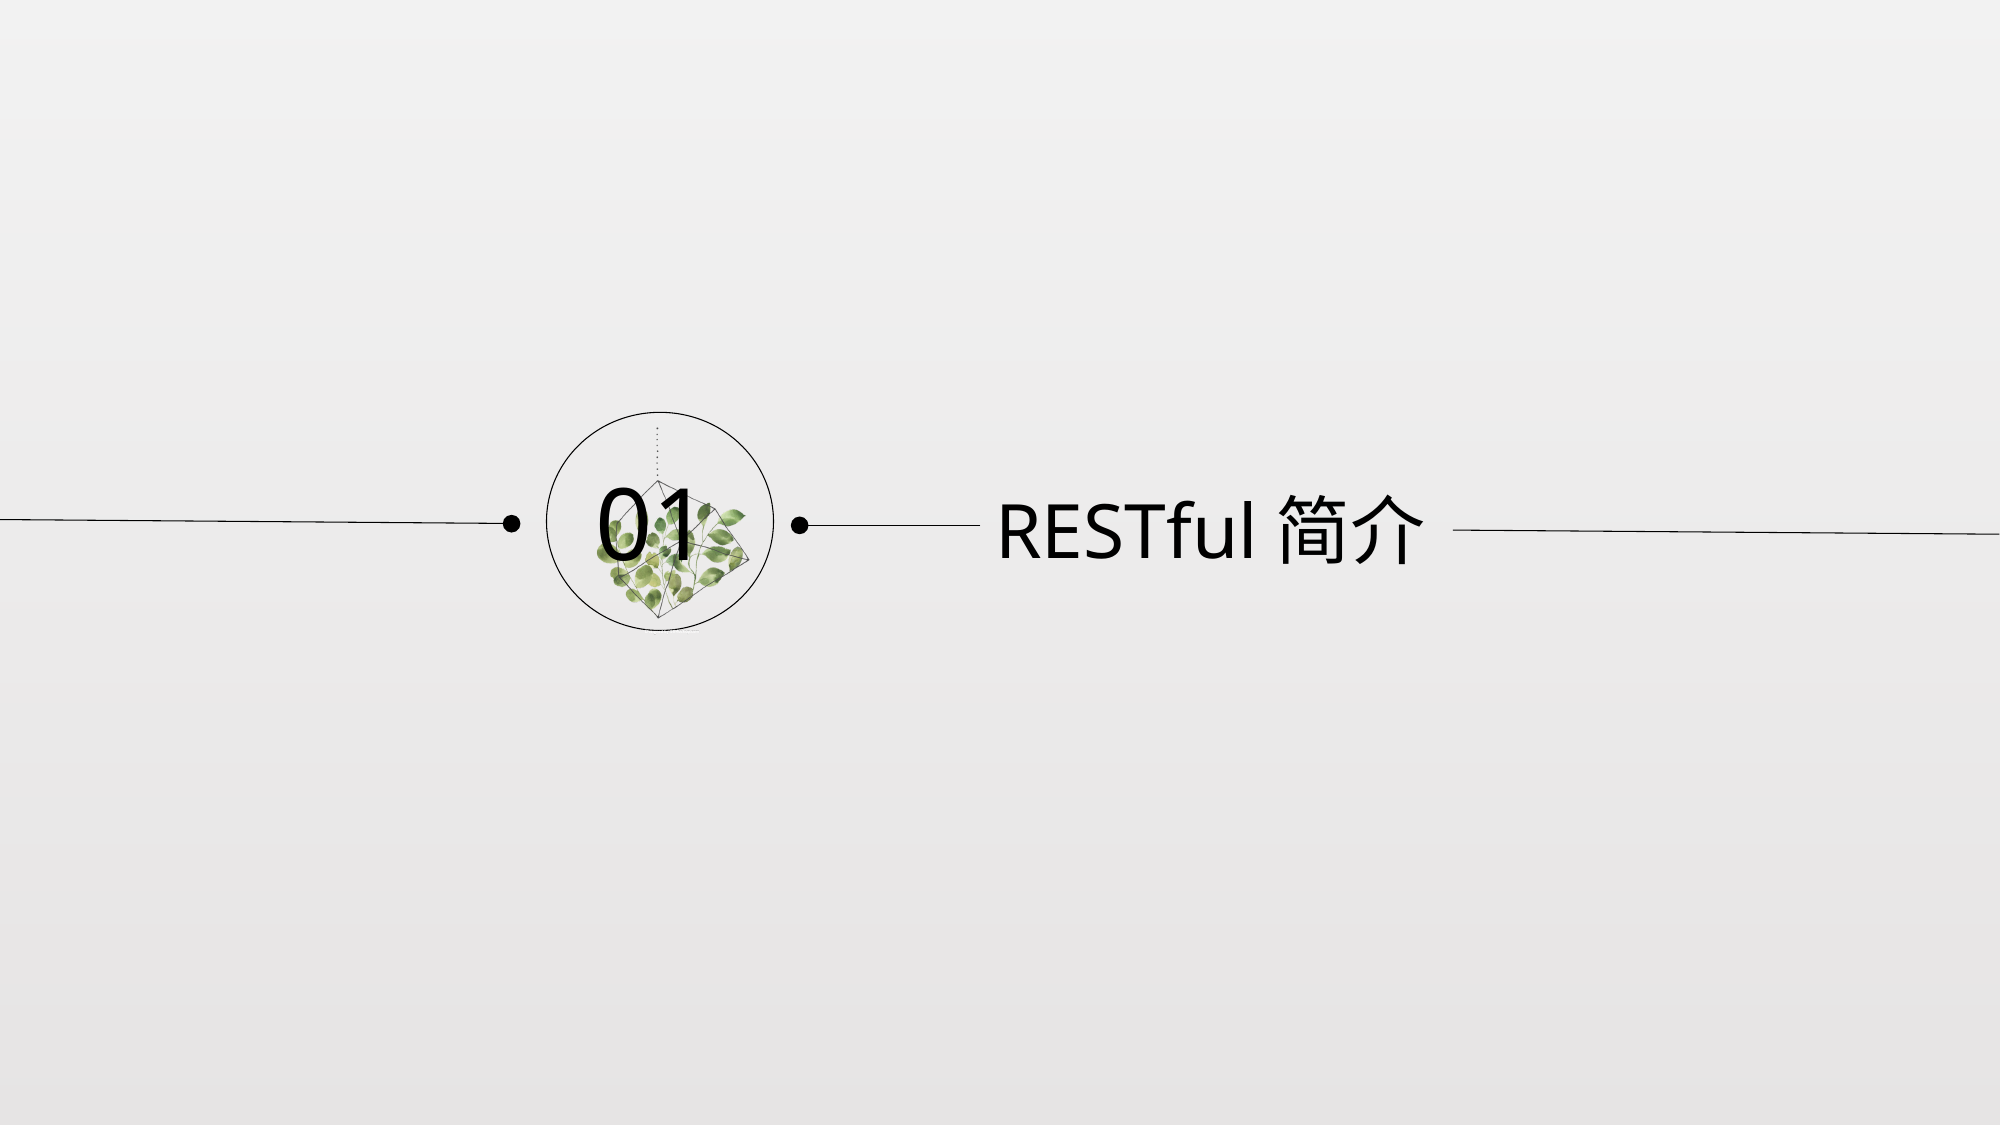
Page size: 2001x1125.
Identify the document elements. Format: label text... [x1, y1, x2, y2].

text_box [0, 514, 521, 533]
picture [573, 412, 771, 656]
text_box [1452, 530, 2000, 535]
text_box [545, 449, 573, 594]
text_box [771, 494, 775, 549]
text_box RESTful简介 [980, 475, 1518, 581]
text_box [790, 516, 981, 535]
